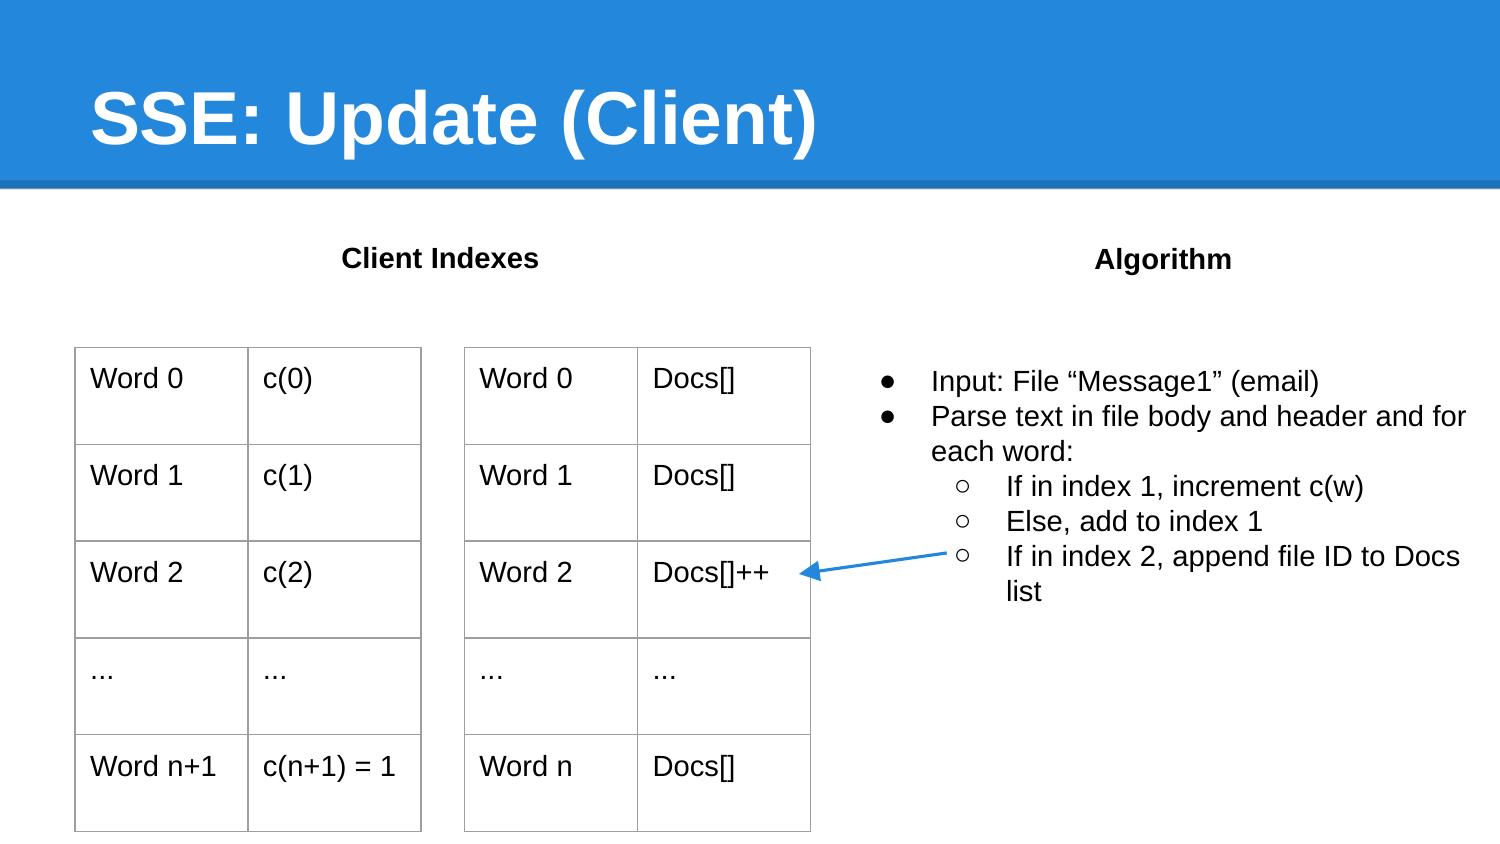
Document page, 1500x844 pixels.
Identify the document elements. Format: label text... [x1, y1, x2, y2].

table_cell c(1) [249, 445, 420, 540]
table_cell ... [76, 639, 247, 734]
table_cell Word 2 [465, 542, 637, 637]
table_cell Docs[] [638, 735, 810, 831]
table_cell Word 2 [76, 542, 247, 637]
table_cell Docs[] [638, 445, 810, 540]
table_cell Word 1 [465, 445, 637, 540]
table_header c(0) [249, 348, 420, 444]
table_cell Word 1 [76, 445, 247, 540]
table_cell c(n+1) = 1 [249, 735, 420, 831]
table_cell c(2) [249, 542, 420, 637]
table_cell ... [638, 639, 810, 734]
text_box Algorithm [1079, 225, 1257, 297]
table_cell Docs[]++ [638, 542, 810, 637]
table_header Word 0 [465, 348, 637, 444]
table_header Docs[] [638, 348, 810, 444]
text_box Input: File “Message1” (email) Parse text in file body and header and for each word: If in index 1, increment c(w) Else, add to index 1 If in index 2, append file ID to Docs list [840, 347, 1484, 832]
table_cell ... [249, 639, 420, 734]
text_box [798, 552, 948, 575]
table_cell Word n [465, 735, 637, 831]
title SSE: Update (Client) [75, 33, 1425, 175]
table_header Word 0 [76, 348, 247, 444]
table_cell Word n+1 [76, 735, 247, 831]
table_cell ... [465, 639, 637, 734]
text_box Client Indexes [326, 224, 949, 311]
